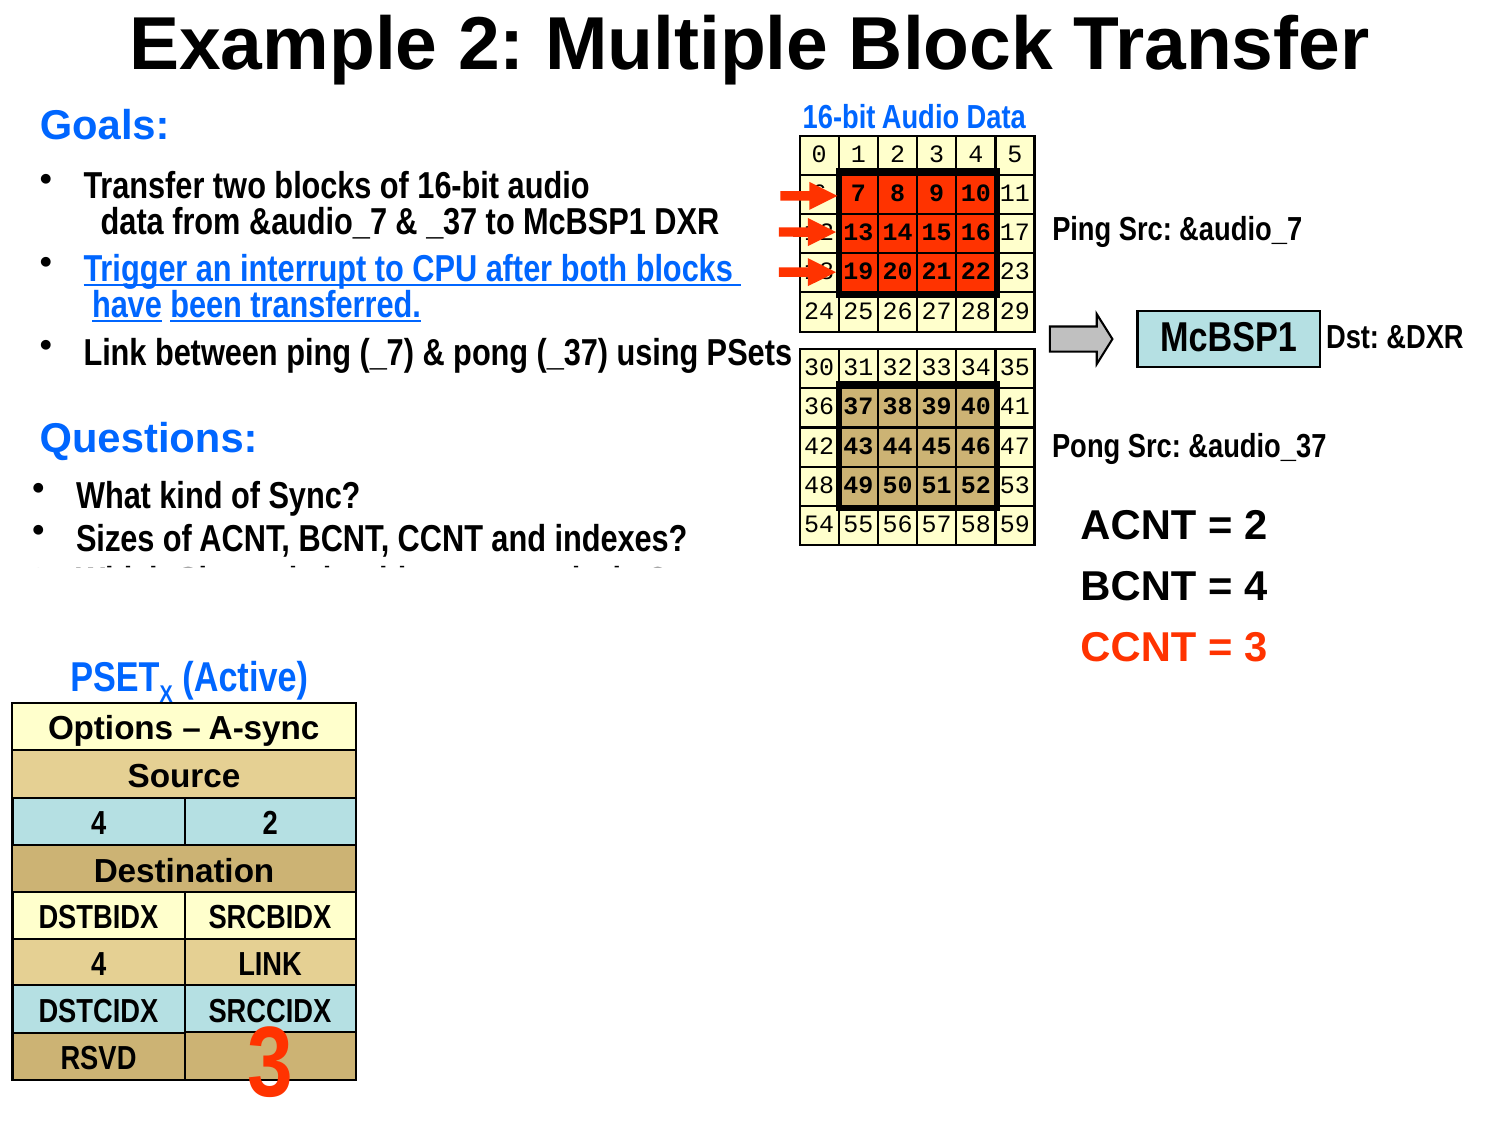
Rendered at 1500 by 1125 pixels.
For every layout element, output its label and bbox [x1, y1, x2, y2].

text_box [1037, 424, 1342, 472]
text_box [1137, 310, 1480, 368]
title [0, 8, 1500, 109]
text_box [17, 475, 766, 625]
text_box [0, 500, 1500, 1125]
text_box [24, 95, 1042, 545]
text_box [1037, 207, 1318, 255]
text_box [1049, 314, 1113, 365]
text_box [24, 99, 185, 155]
text_box [24, 413, 273, 468]
